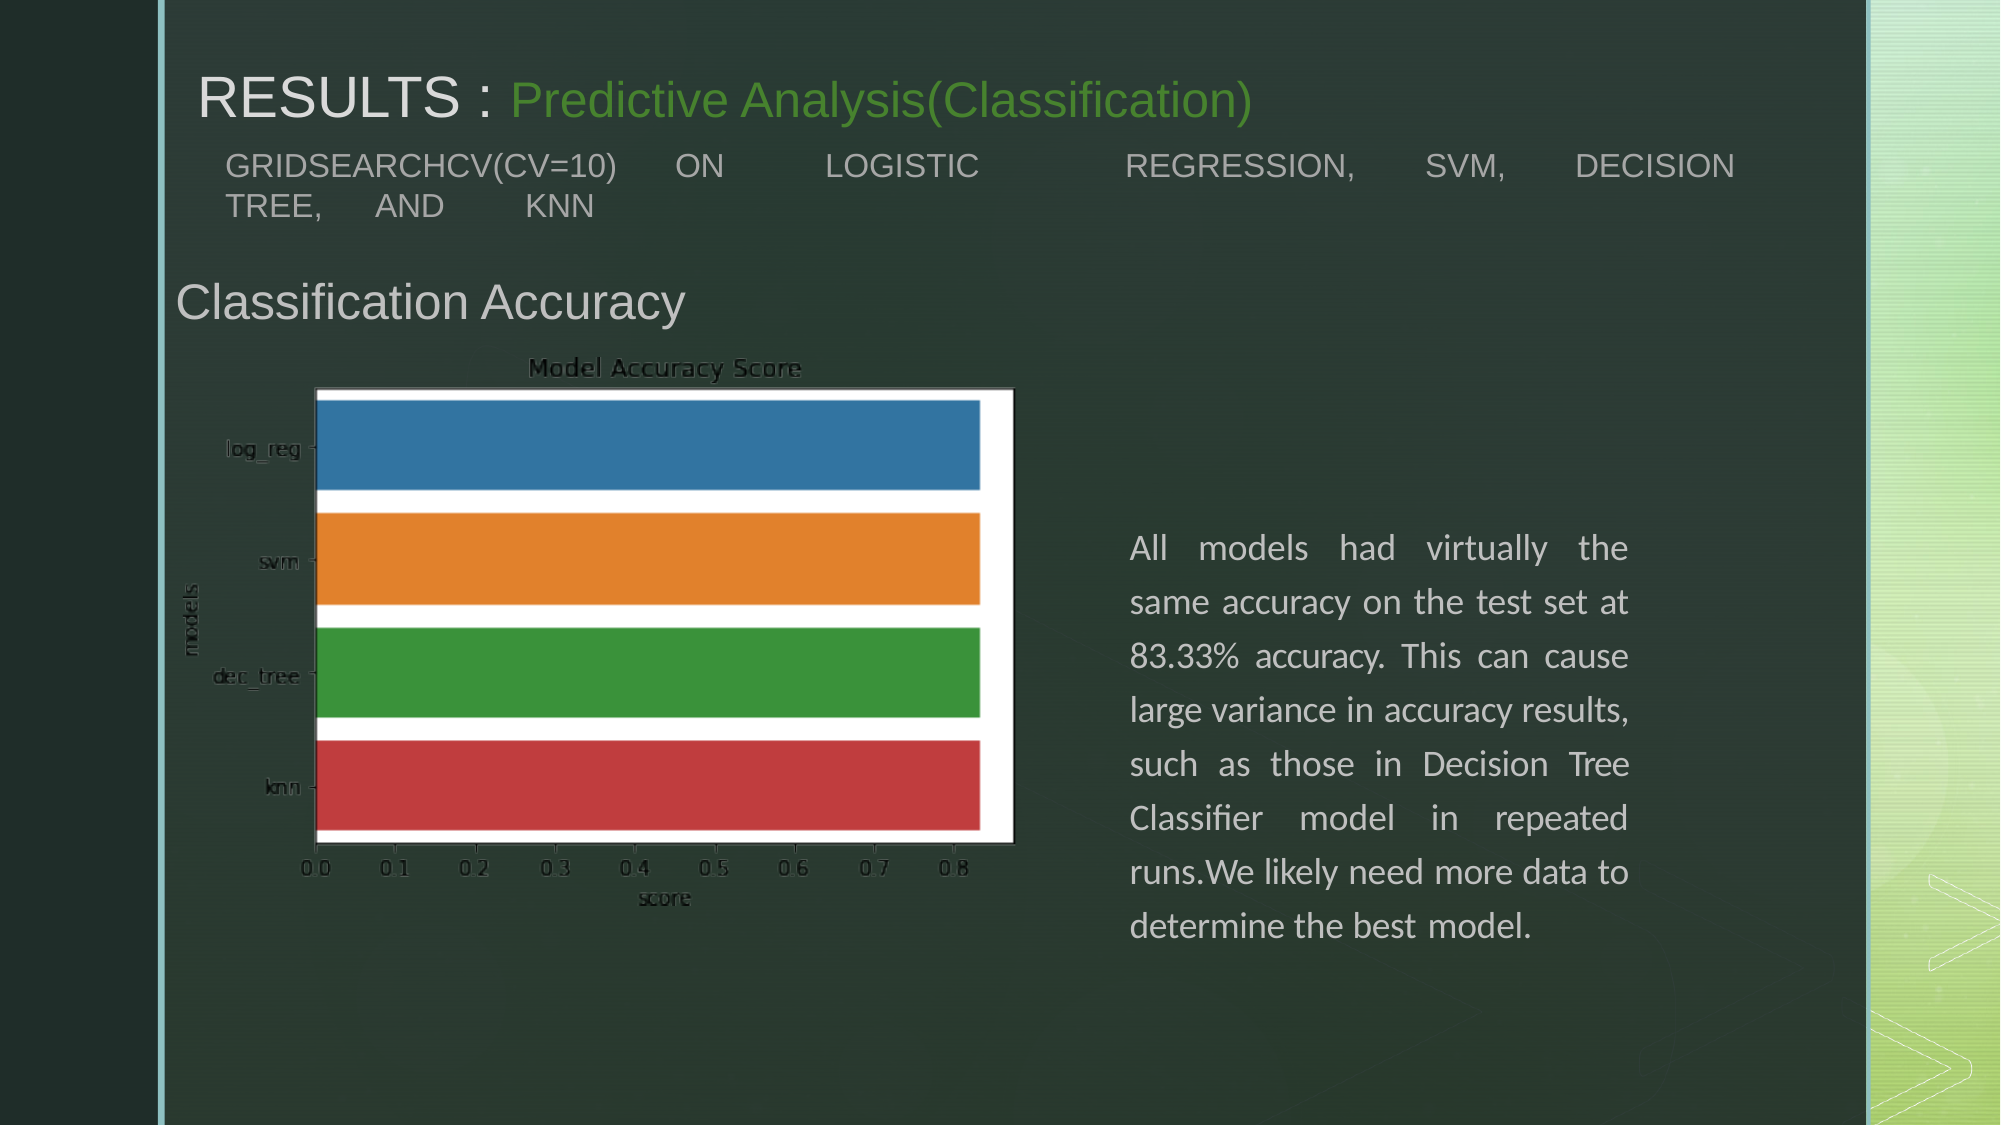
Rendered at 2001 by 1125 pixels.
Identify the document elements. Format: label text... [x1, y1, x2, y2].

text_box RESULTS : Predictive Analysis(Classification) [182, 51, 1521, 137]
text_box [182, 357, 1016, 906]
picture [1871, 0, 2001, 1125]
text_box Classification Accuracy [160, 261, 1085, 337]
text_box GRIDSEARCHCV(CV=10) ON LOGISTIC REGRESSION, SVM, DECISION TREE, AND KNN [210, 137, 1790, 232]
text_box All models had virtually the same accuracy on the test set at 83.33% accuracy. This can cause large variance in accuracy results, such as those in Decision Tree Classifier model in repeated runs.We likely need more data to determine the best model. [1112, 506, 2000, 954]
